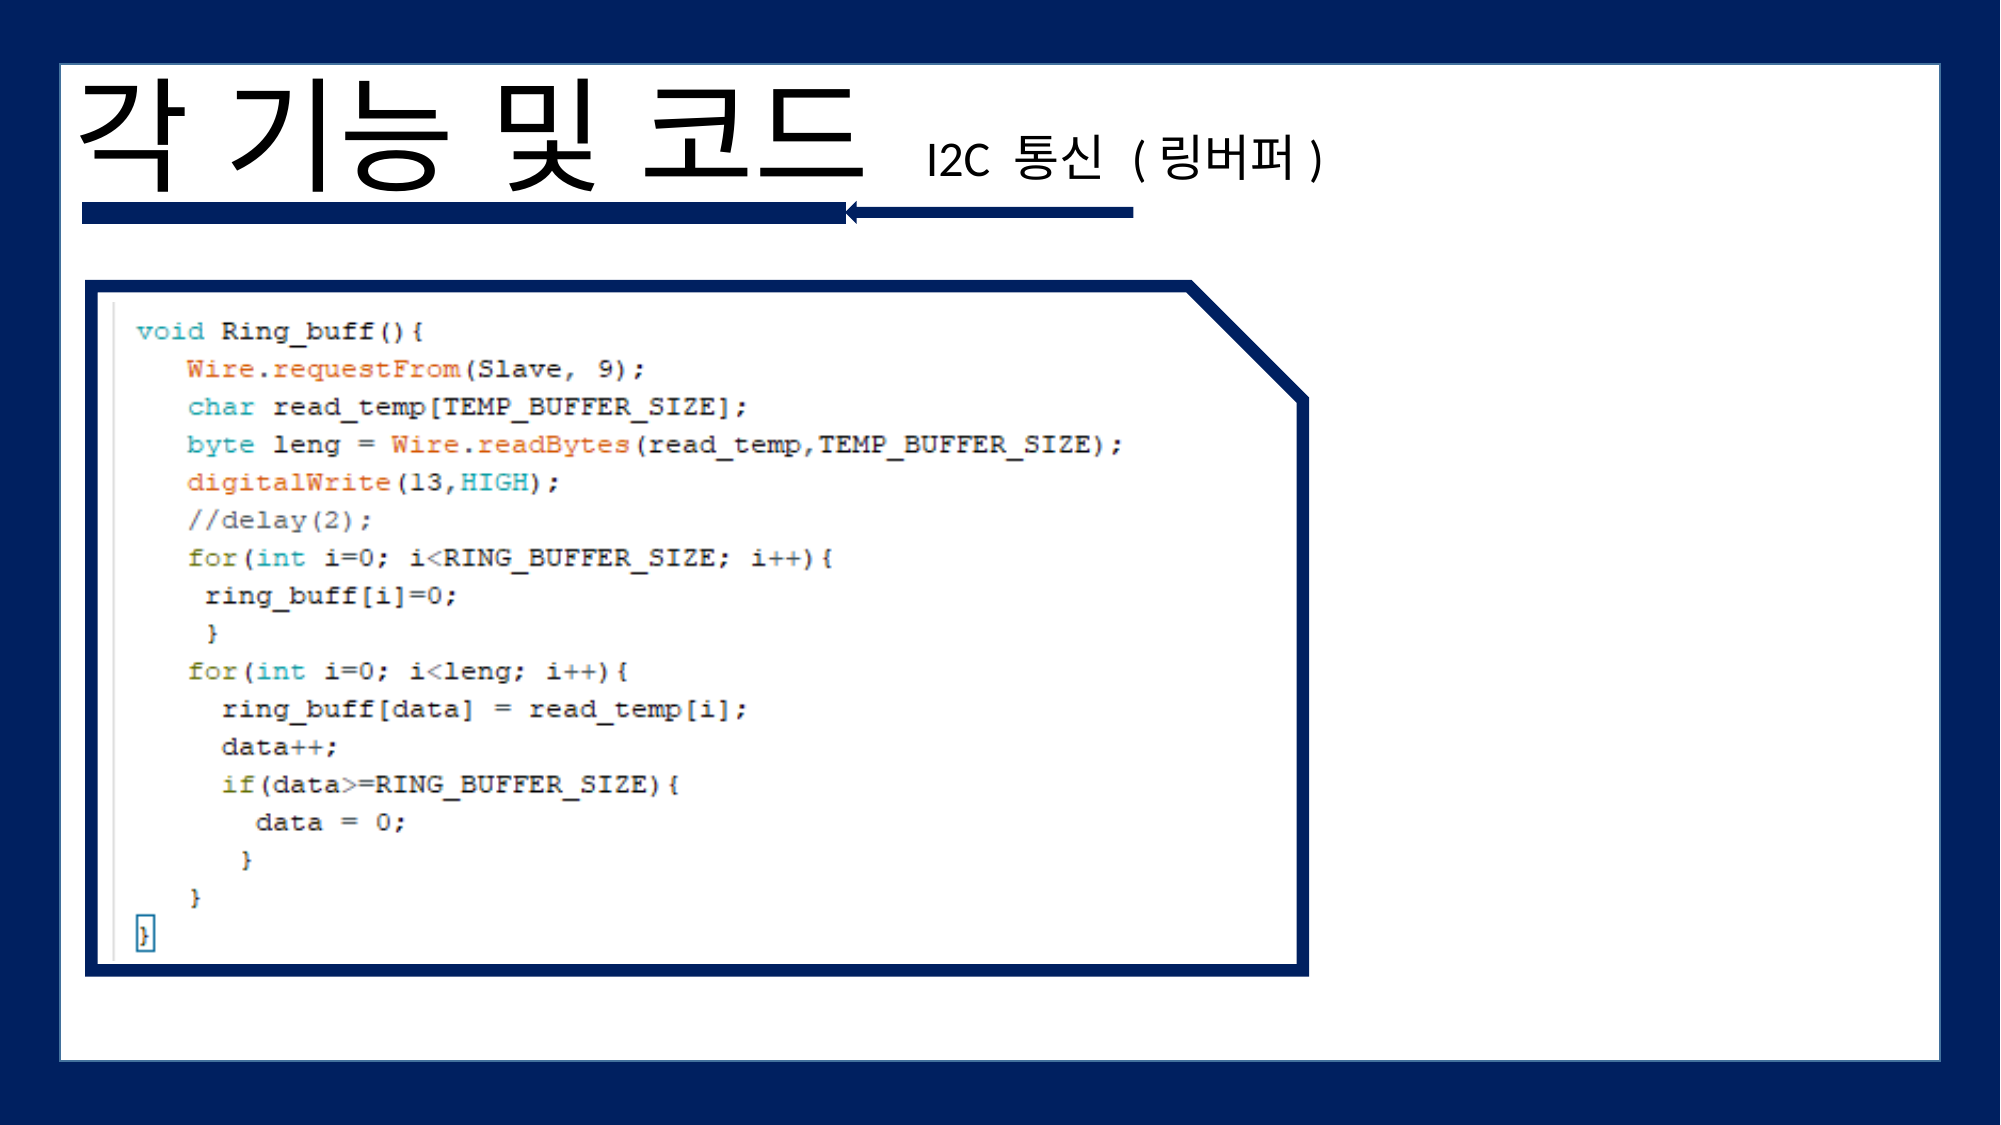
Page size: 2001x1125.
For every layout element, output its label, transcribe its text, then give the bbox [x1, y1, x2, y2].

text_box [91, 286, 1303, 971]
text_box [82, 202, 846, 224]
text_box I2C 통신 (링버퍼) [794, 125, 1456, 219]
title 각 기능 및 코드 [59, 33, 1785, 251]
text_box [59, 63, 1941, 1062]
